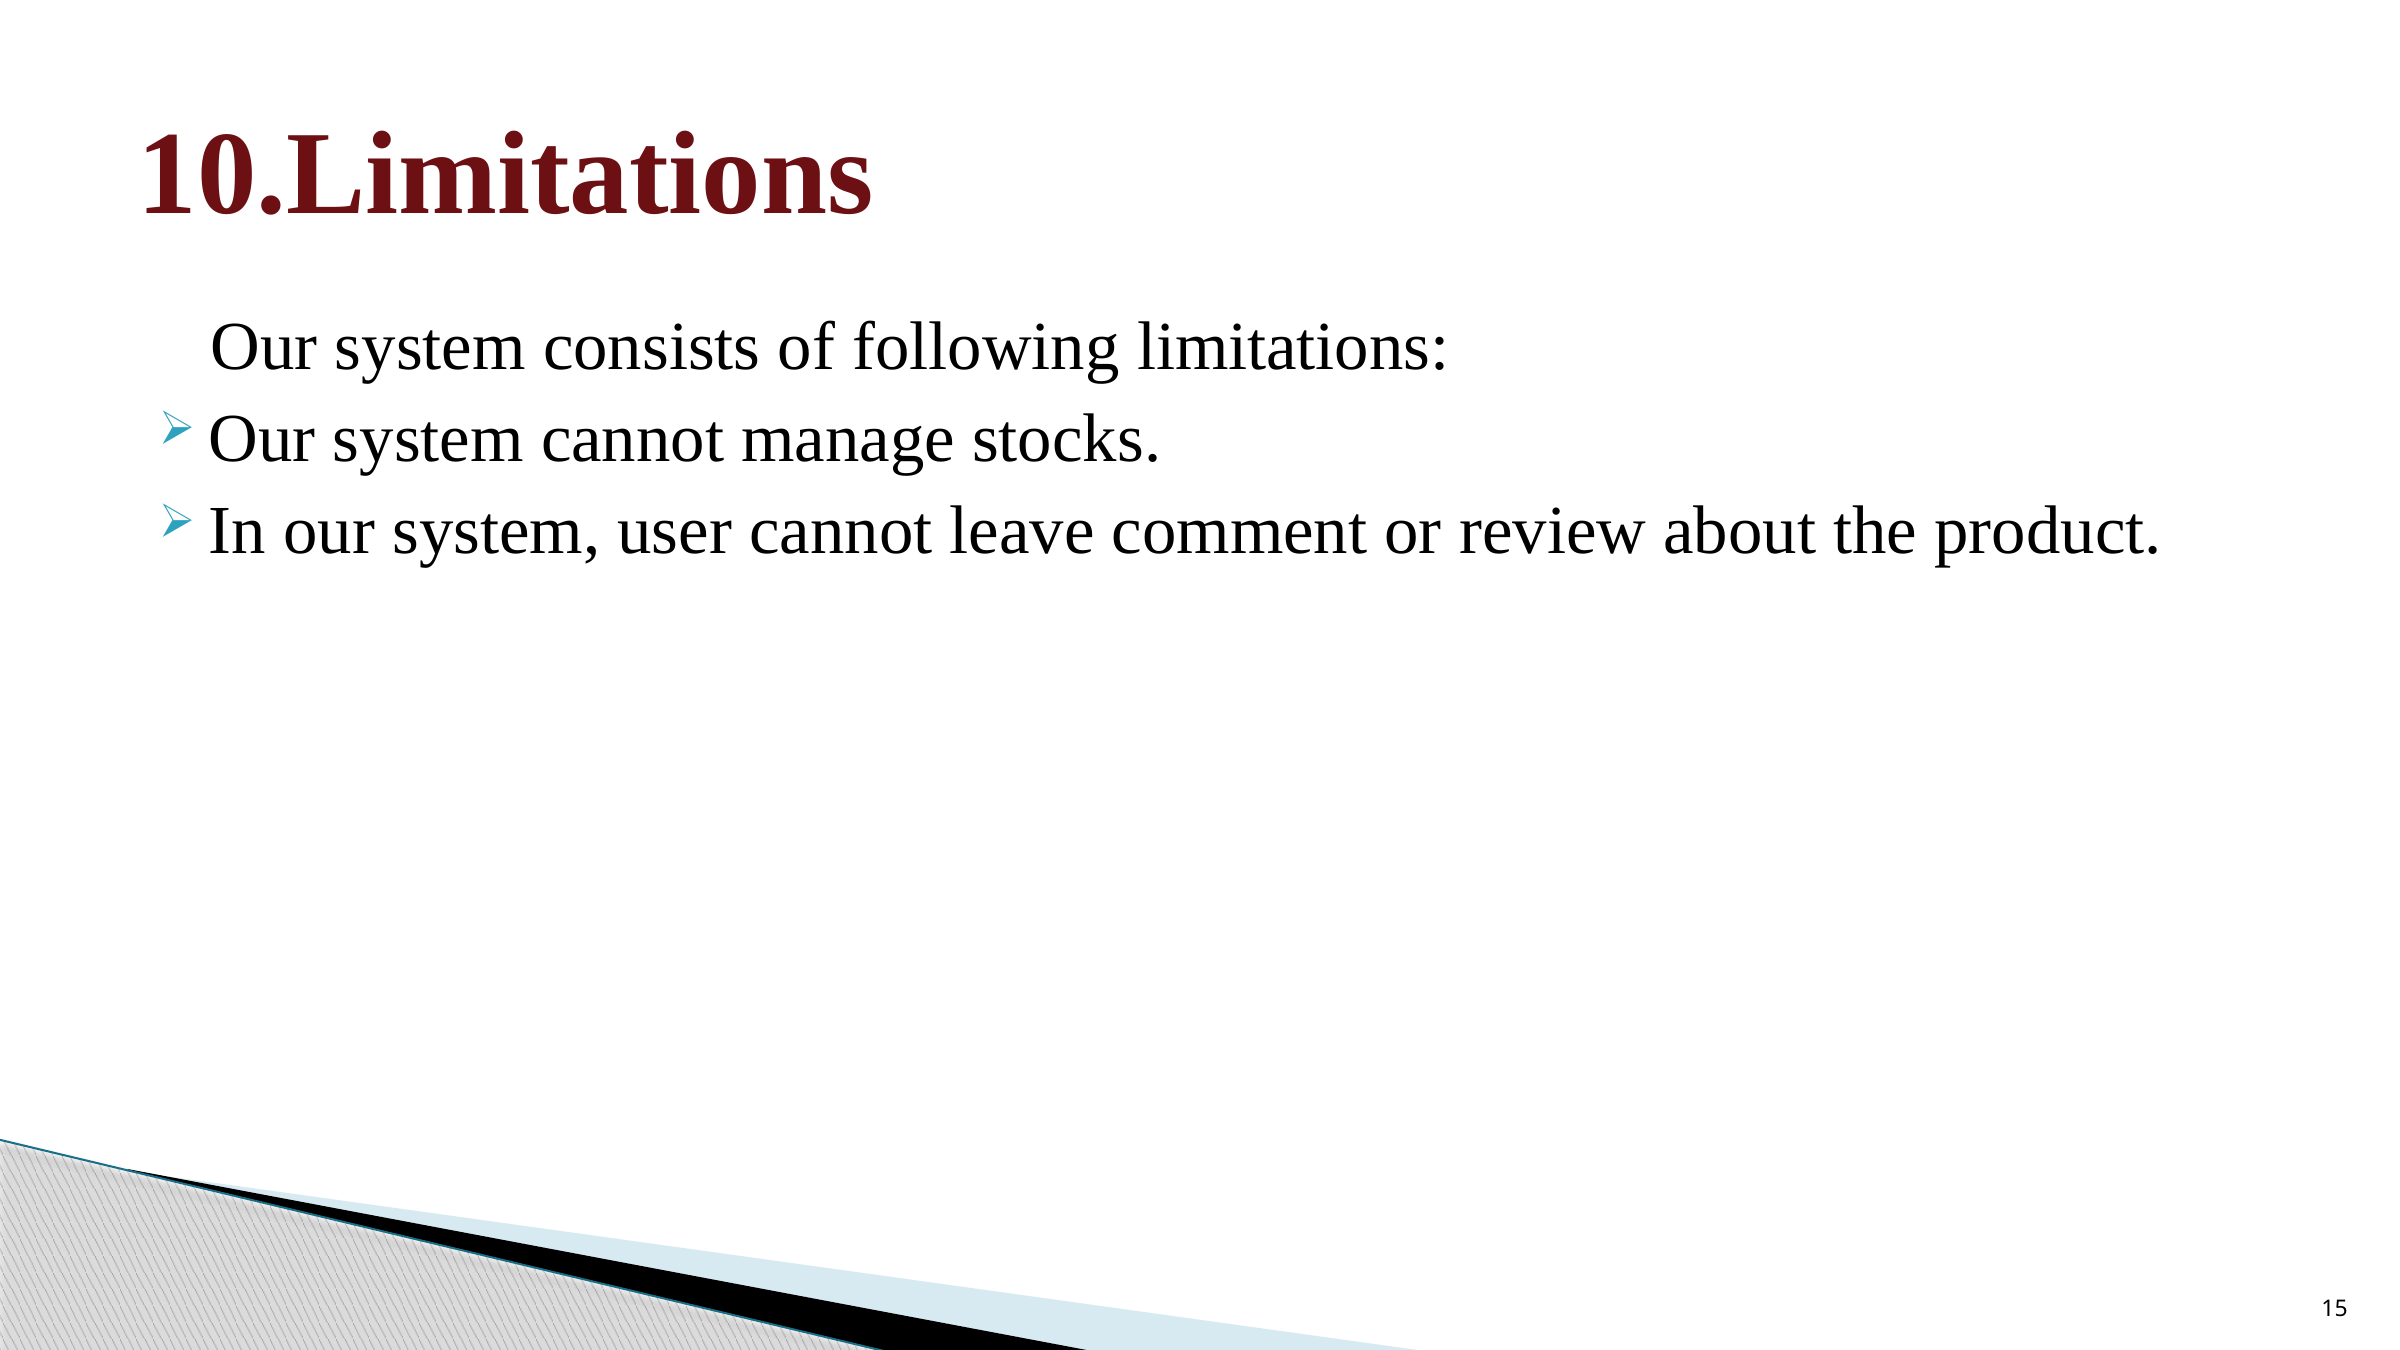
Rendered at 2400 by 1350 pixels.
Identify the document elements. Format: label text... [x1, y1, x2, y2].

slide_number 15 [2269, 1261, 2366, 1334]
list Our system consists of following limitations: Our system cannot manage stocks. In our system, user cannot leave comment or review about the product. [120, 291, 2280, 1183]
title 10.Limitations [120, 54, 2280, 279]
